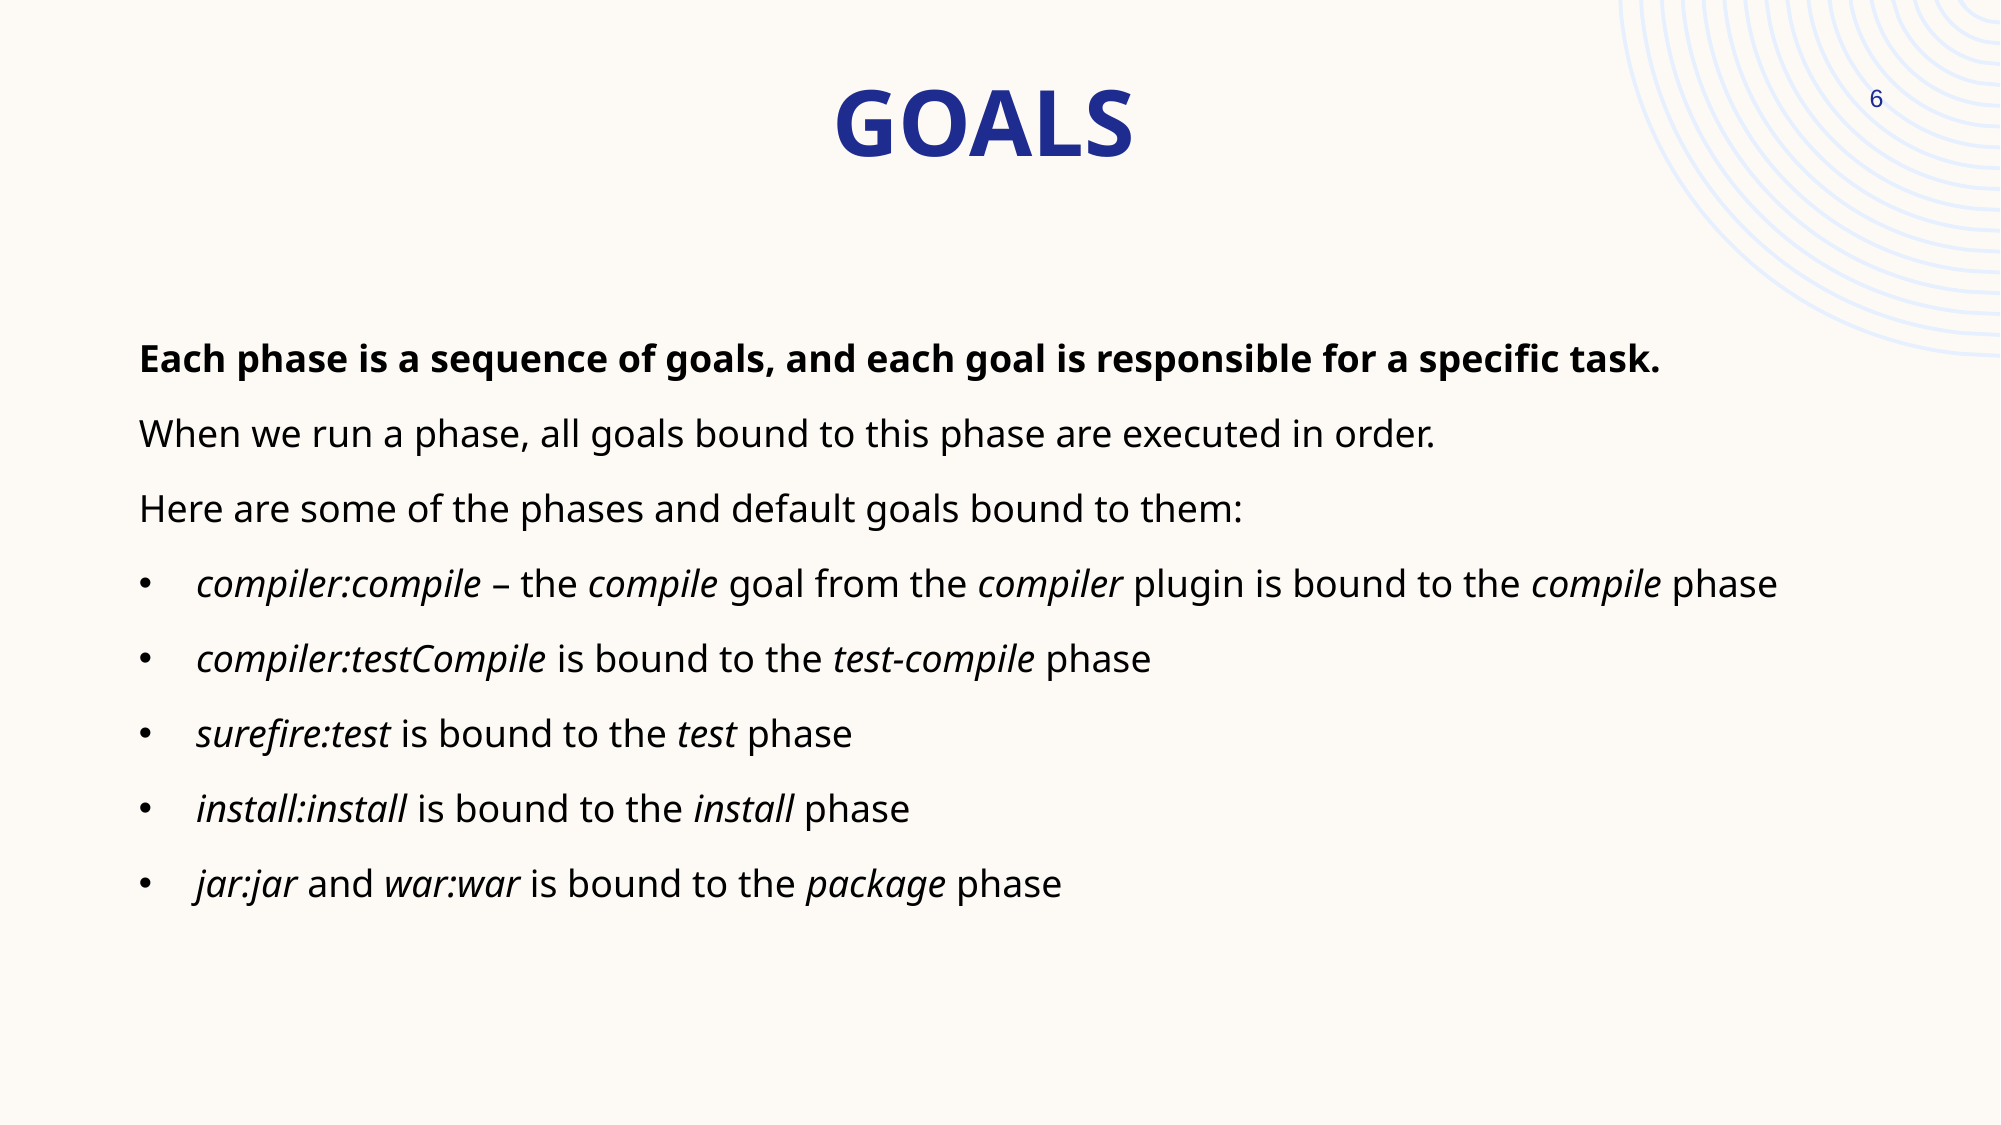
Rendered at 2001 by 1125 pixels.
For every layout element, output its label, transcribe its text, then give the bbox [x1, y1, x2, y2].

list Each phase is a sequence of goals, and each goal is responsible for a specific task. When we run a phase, all goals bound to this phase are executed in order. Here are some of the phases and default goals bound to them: compiler:compile – the compile goal from the compiler plugin is bound to the compile phase compiler:testCompile is bound to the test-compile phase surefire:test is bound to the test phase install:install is bound to the install phase jar:jar and war:war is bound to the package phase [124, 304, 1876, 770]
slide_number 6 [1795, 75, 1958, 120]
title goals [108, 56, 1859, 183]
